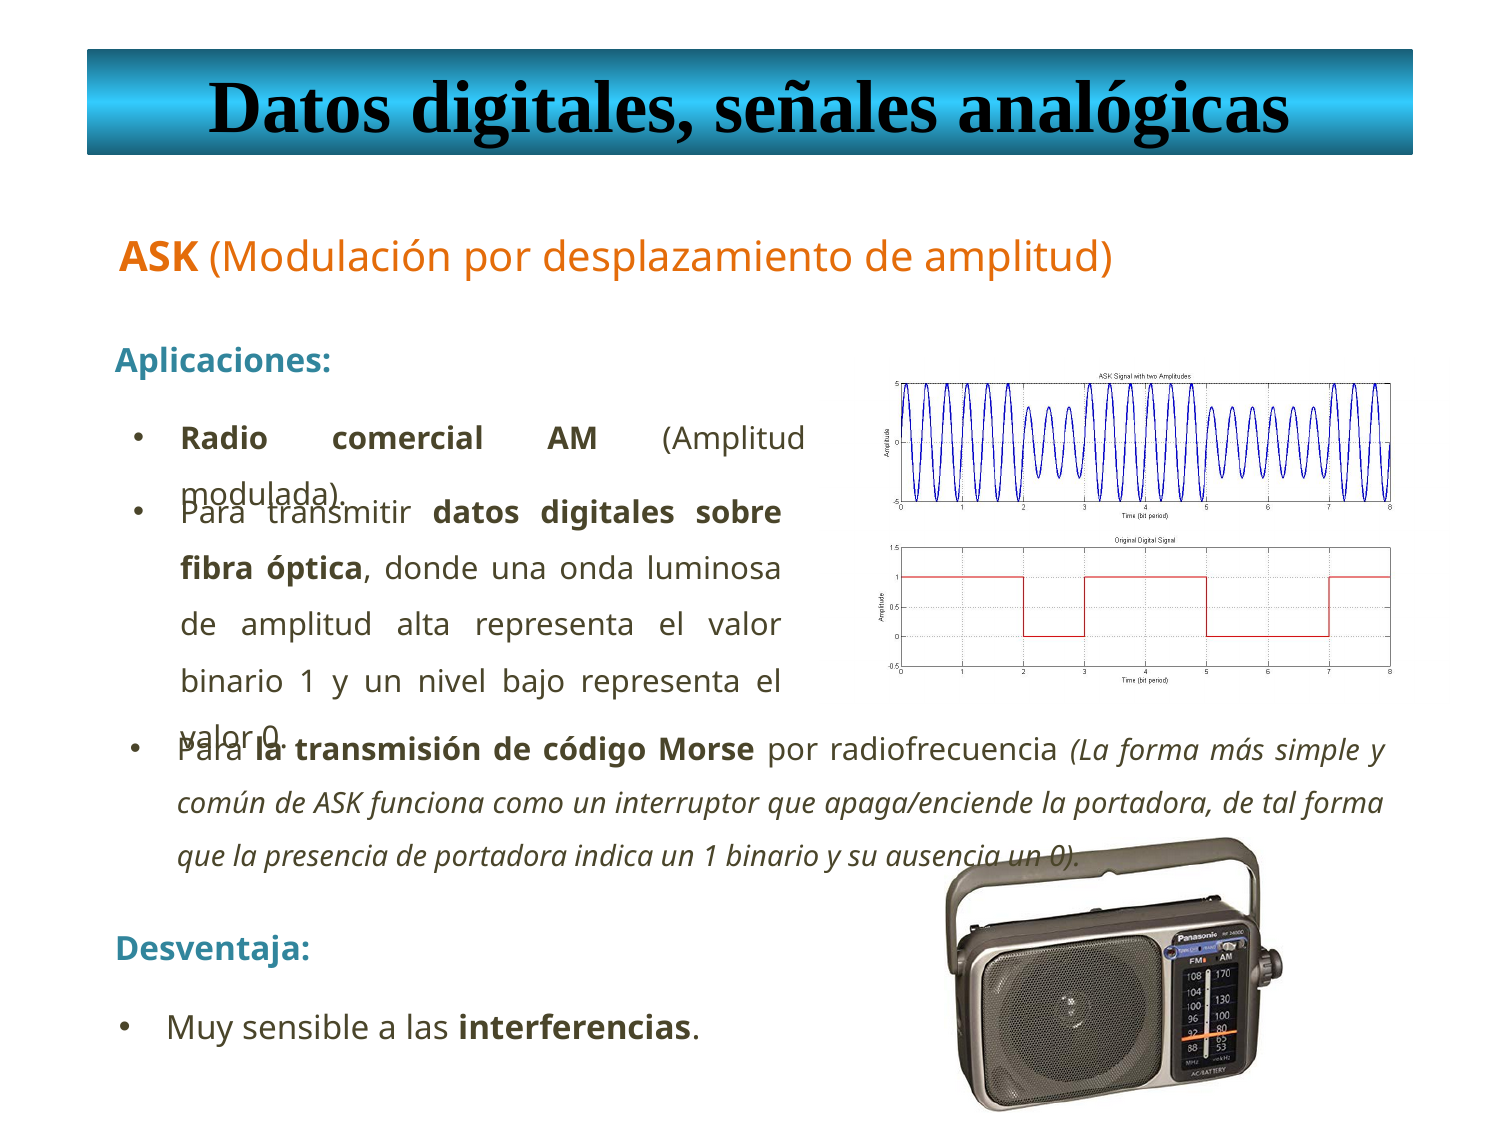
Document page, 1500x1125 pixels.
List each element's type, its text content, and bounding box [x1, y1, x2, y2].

text_box Muy sensible a las interferencias. [104, 978, 743, 1054]
text_box Radio comercial AM (Amplitud modulada). [118, 391, 814, 519]
text_box Datos digitales, señales analógicas [87, 49, 1413, 155]
picture [943, 837, 1284, 1116]
text_box Para la transmisión de código Morse por radiofrecuencia (La forma más simple y común de ASK funciona como un interruptor que apaga/enciende la portadora, de tal forma que la presencia de portadora indica un 1 binario y su ausencia un 0). [115, 703, 1400, 880]
text_box Aplicaciones: [100, 311, 1390, 387]
text_box ASK (Modulación por desplazamiento de amplitud) [93, 197, 1313, 288]
text_box Desventaja: [100, 900, 491, 975]
picture [819, 357, 1450, 704]
text_box Para transmitir datos digitales sobre fibra óptica, donde una onda luminosa de amplitud alta representa el valor binario 1 y un nivel bajo representa el valor 0. [118, 466, 798, 703]
